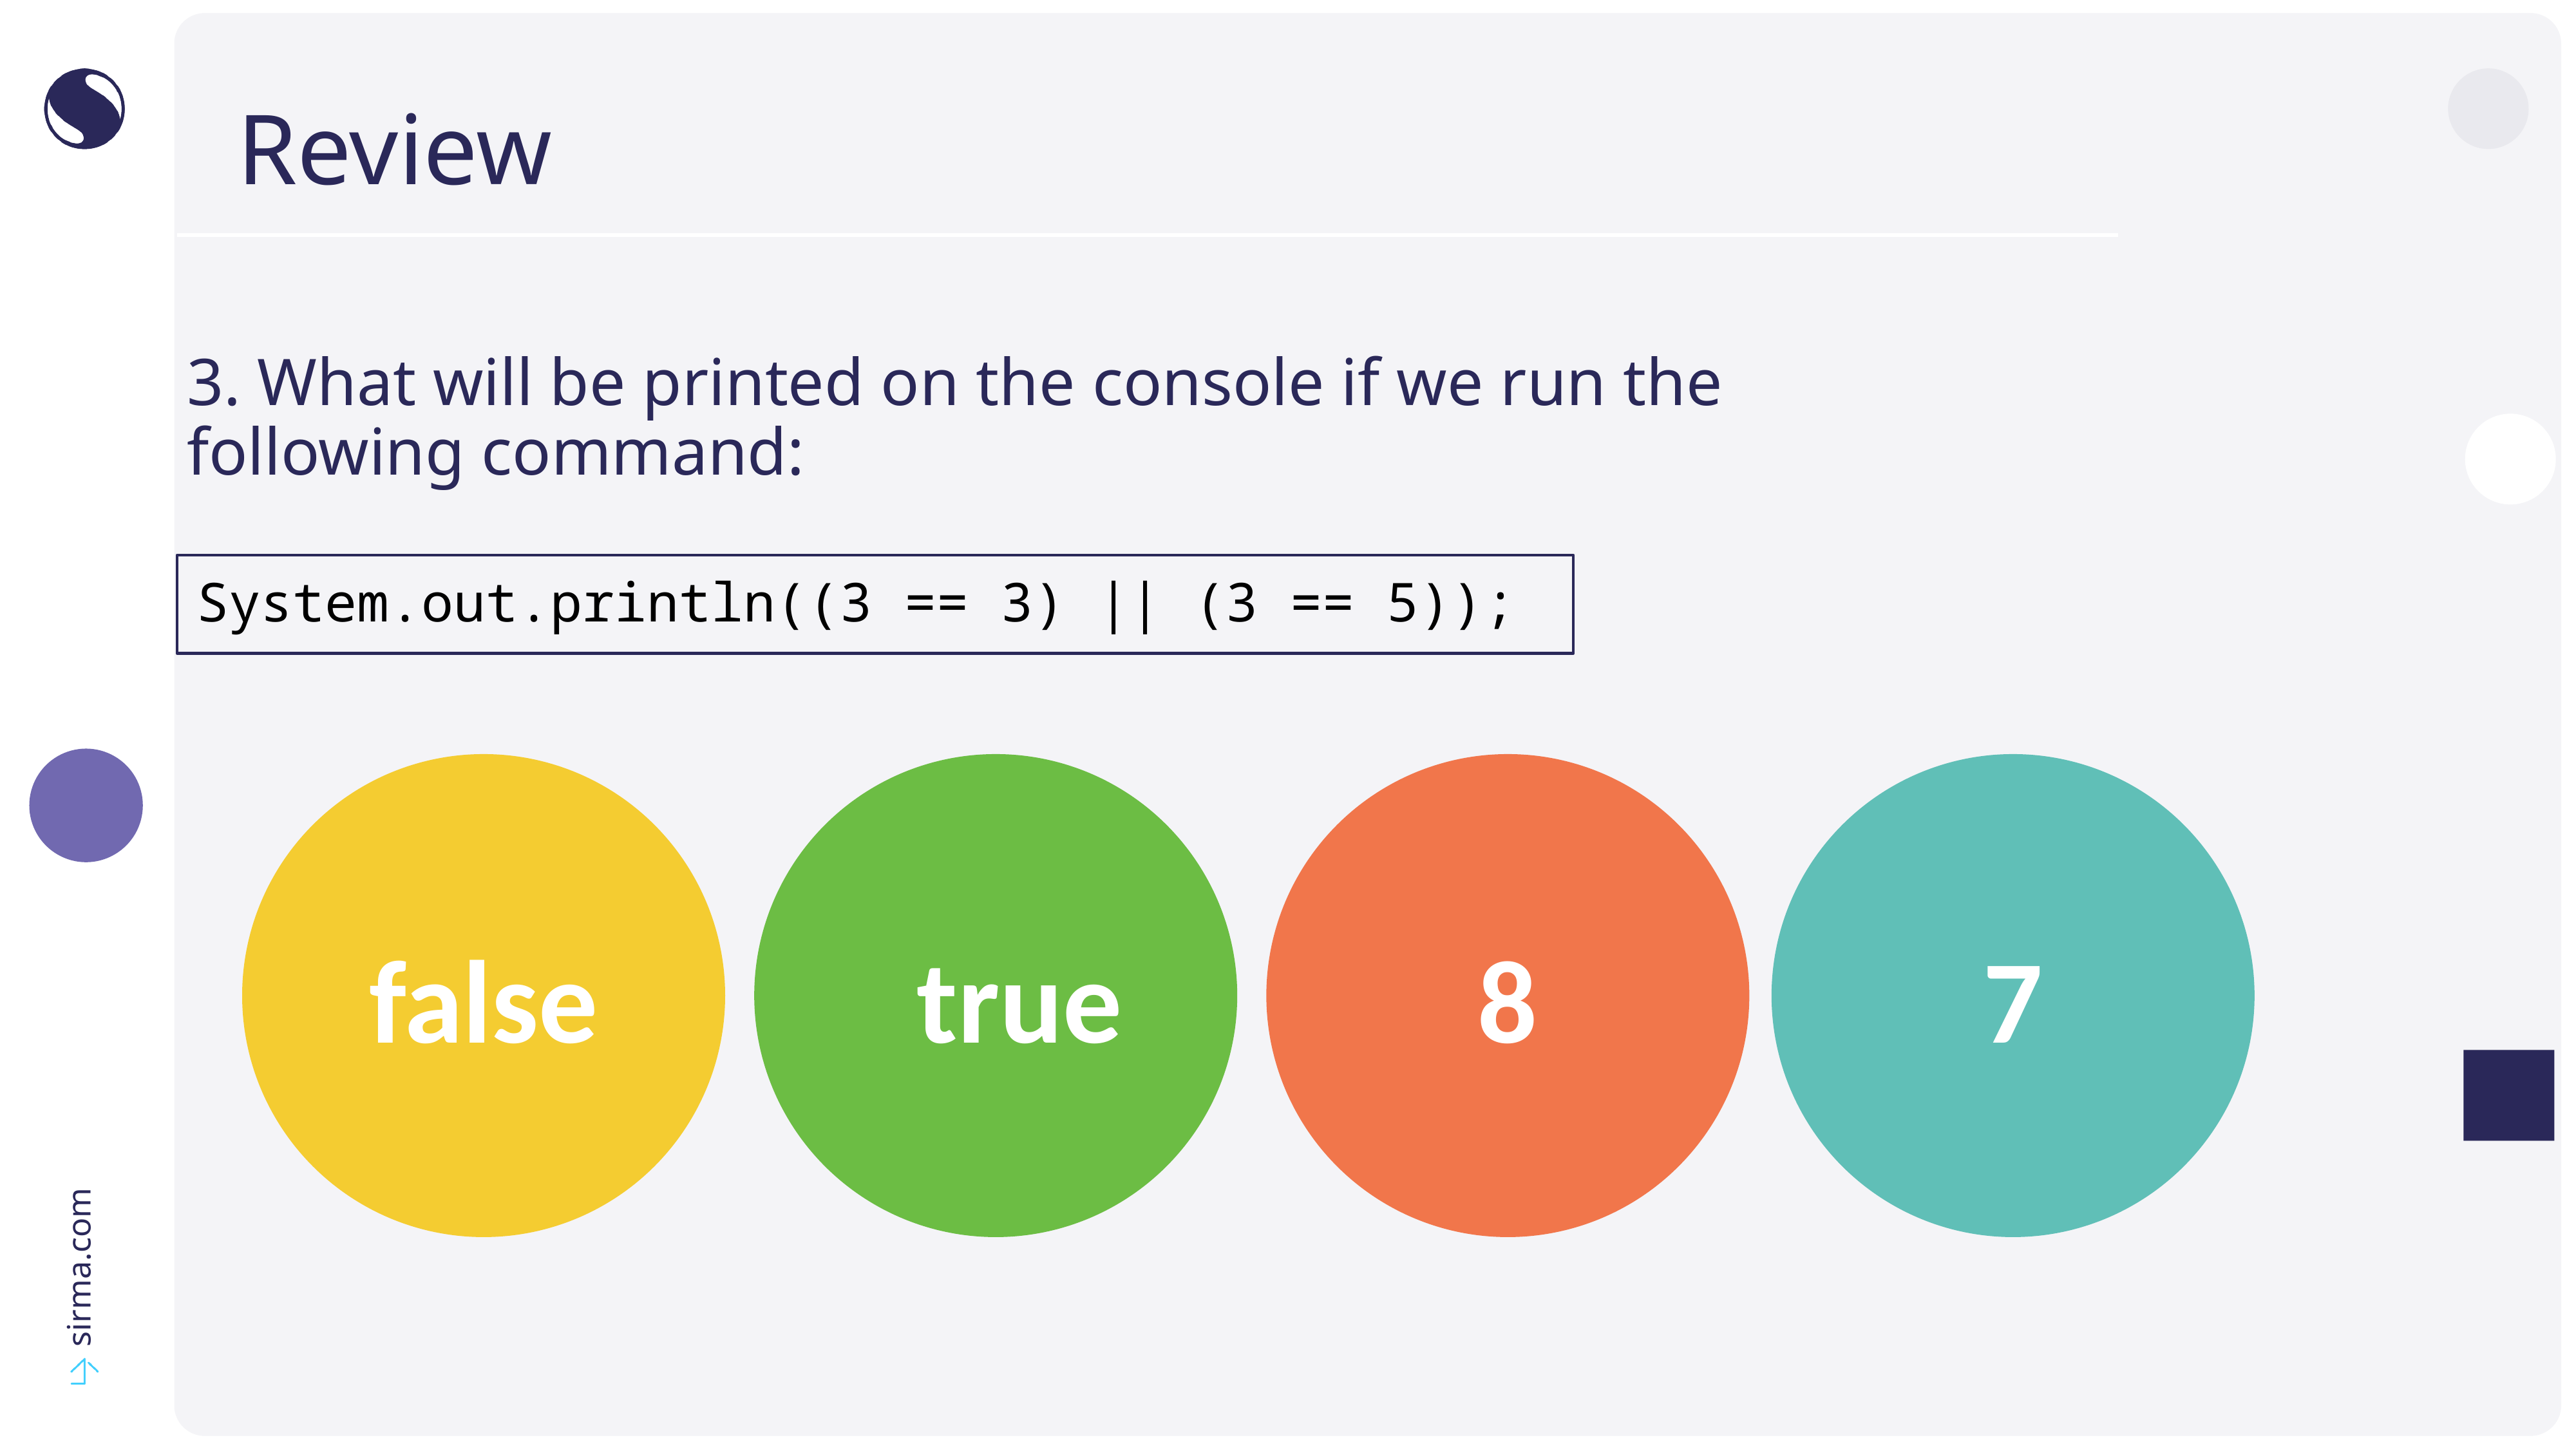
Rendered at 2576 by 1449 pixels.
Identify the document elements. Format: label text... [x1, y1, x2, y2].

text_box 7 [1770, 753, 2255, 1238]
text_box System.out.println((3 == 3) || (3 == 5)); [176, 555, 1574, 654]
text_box [38, 251, 2533, 1347]
picture [44, 68, 125, 149]
title Review [227, 77, 2118, 230]
text_box 8 [1265, 753, 1750, 1238]
picture [70, 1358, 99, 1385]
text_box true [753, 753, 1238, 1238]
text_box false [241, 753, 726, 1238]
